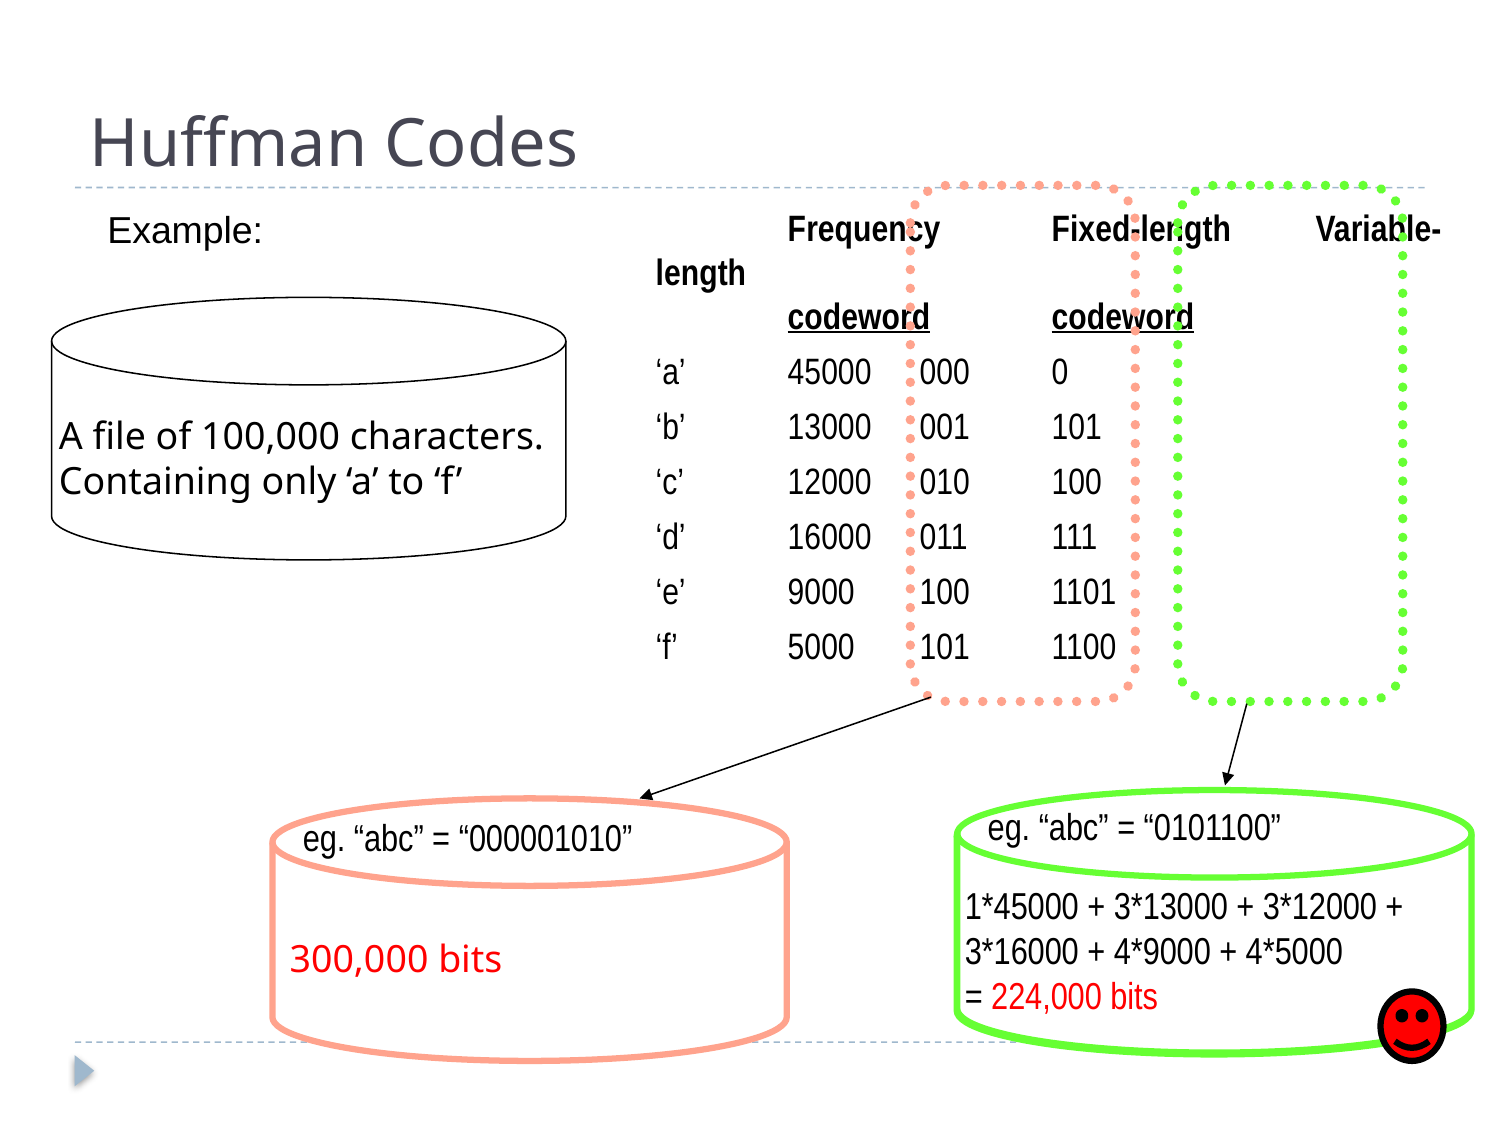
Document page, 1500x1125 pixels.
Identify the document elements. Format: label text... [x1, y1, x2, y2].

title Huffman Codes [75, 24, 1425, 188]
text_box A file of 100,000 characters. Containing only ‘a’ to ‘f’ [51, 297, 289, 560]
text_box [1380, 991, 1444, 1061]
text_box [979, 185, 1455, 862]
text_box 1*45000 + 3*13000 + 3*12000 + 3*16000 + 4*9000 + 4*5000 = 224,000 bits [957, 820, 1472, 1053]
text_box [295, 185, 979, 873]
text_box 300,000 bits [272, 826, 787, 1061]
text_box Example: [99, 198, 272, 259]
